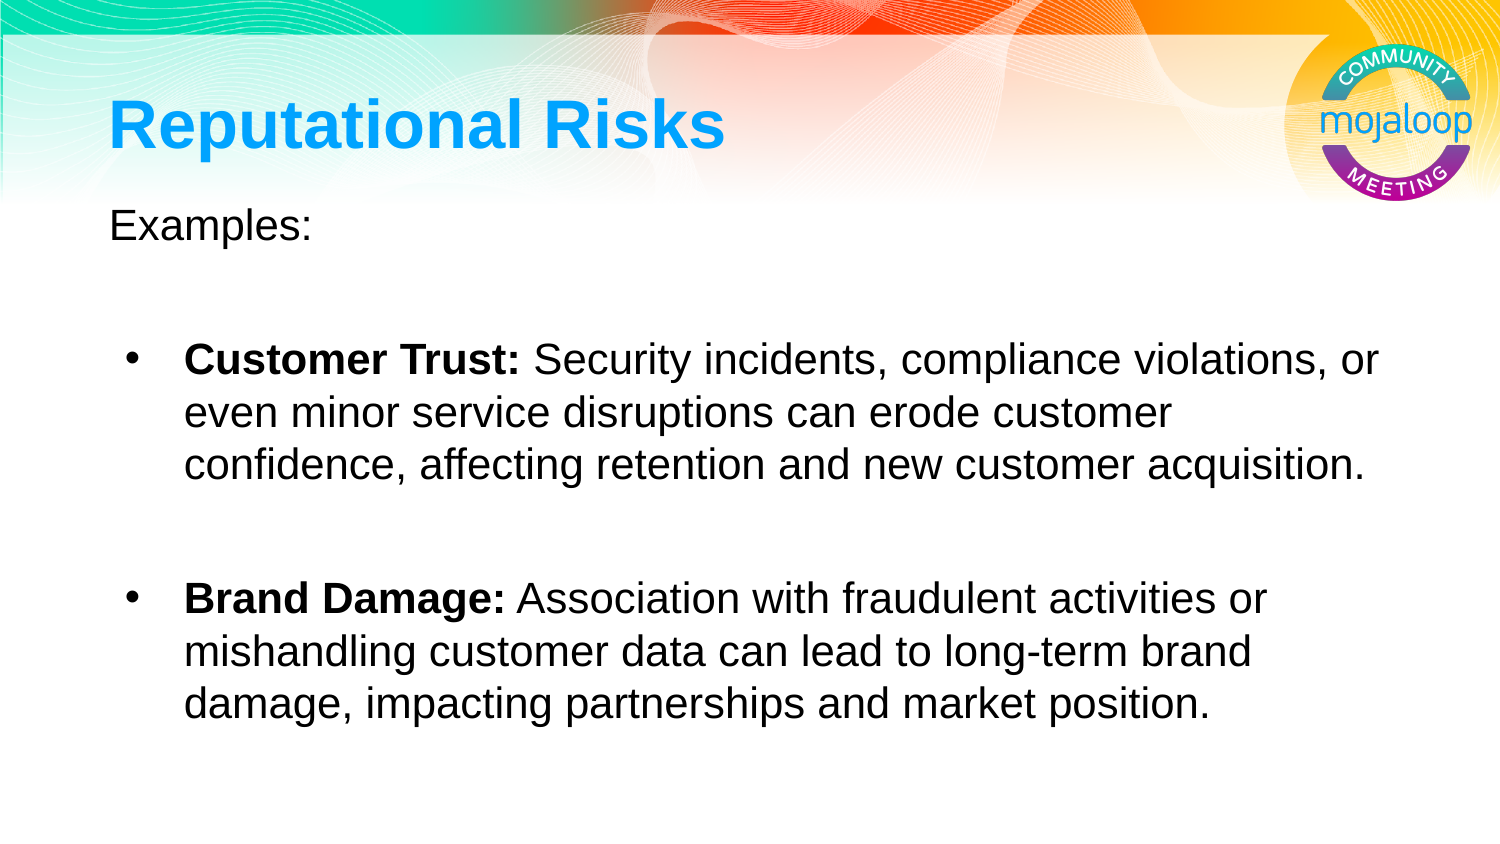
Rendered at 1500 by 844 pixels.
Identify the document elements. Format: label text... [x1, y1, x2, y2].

list Examples: Customer Trust: Security incidents, compliance violations, or even minor service disruptions can erode customer confidence, affecting retention and new customer acquisition. Brand Damage: Association with fraudulent activities or mishandling customer data can lead to long-term brand damage, impacting partnerships and market position. [103, 193, 1397, 760]
picture [0, 0, 1500, 844]
title Reputational Risks [103, 44, 1264, 193]
